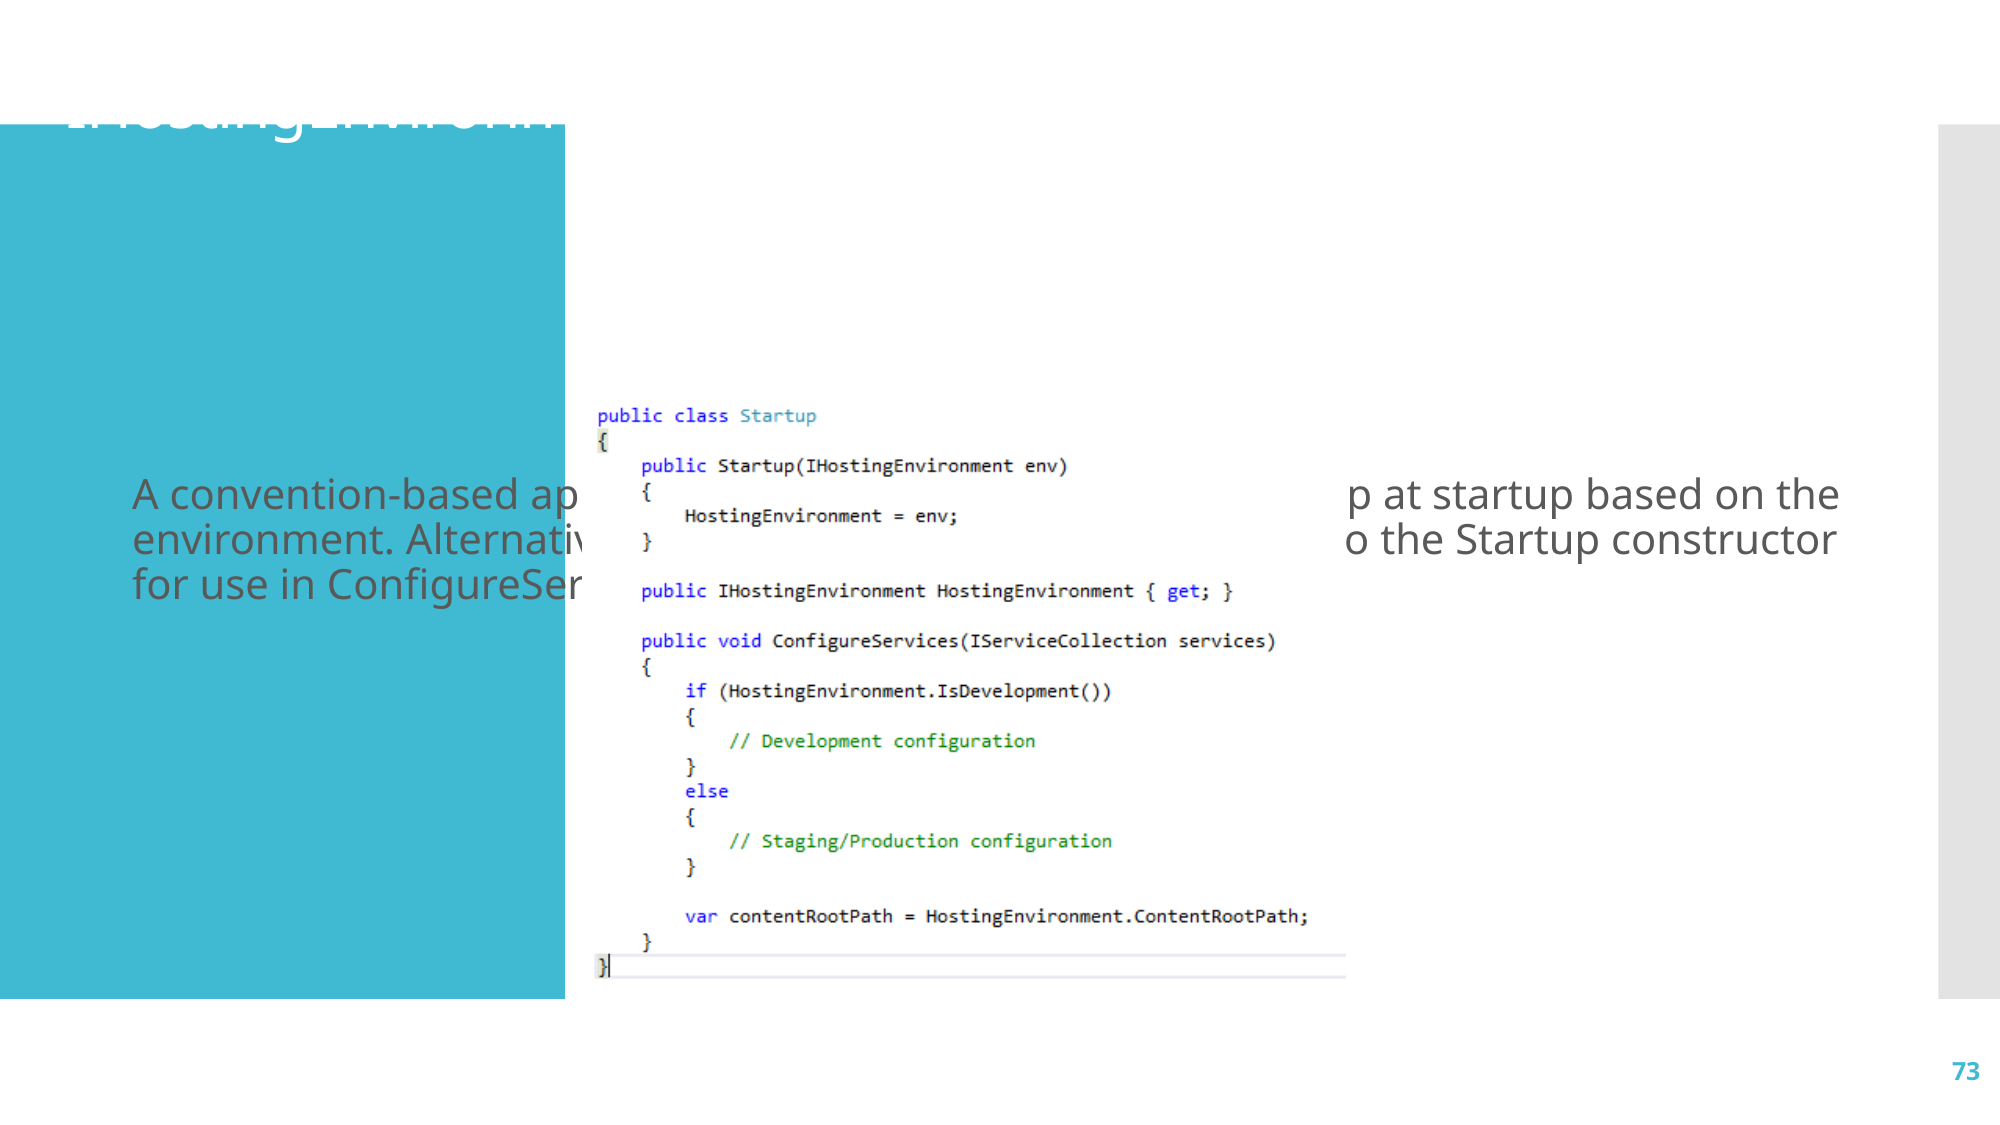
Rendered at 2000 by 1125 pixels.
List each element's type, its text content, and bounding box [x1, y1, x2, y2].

picture [582, 405, 1346, 990]
list A convention-based approach can be used to configure the app at startup based on the environment. Alternatively, inject the IHostingEnvironment into the Startup constructor for use in ConfigureServices: [87, 178, 1913, 904]
slide_number 73 [1744, 1042, 1996, 1103]
title IHostingEnvironment interface [51, 66, 1877, 150]
